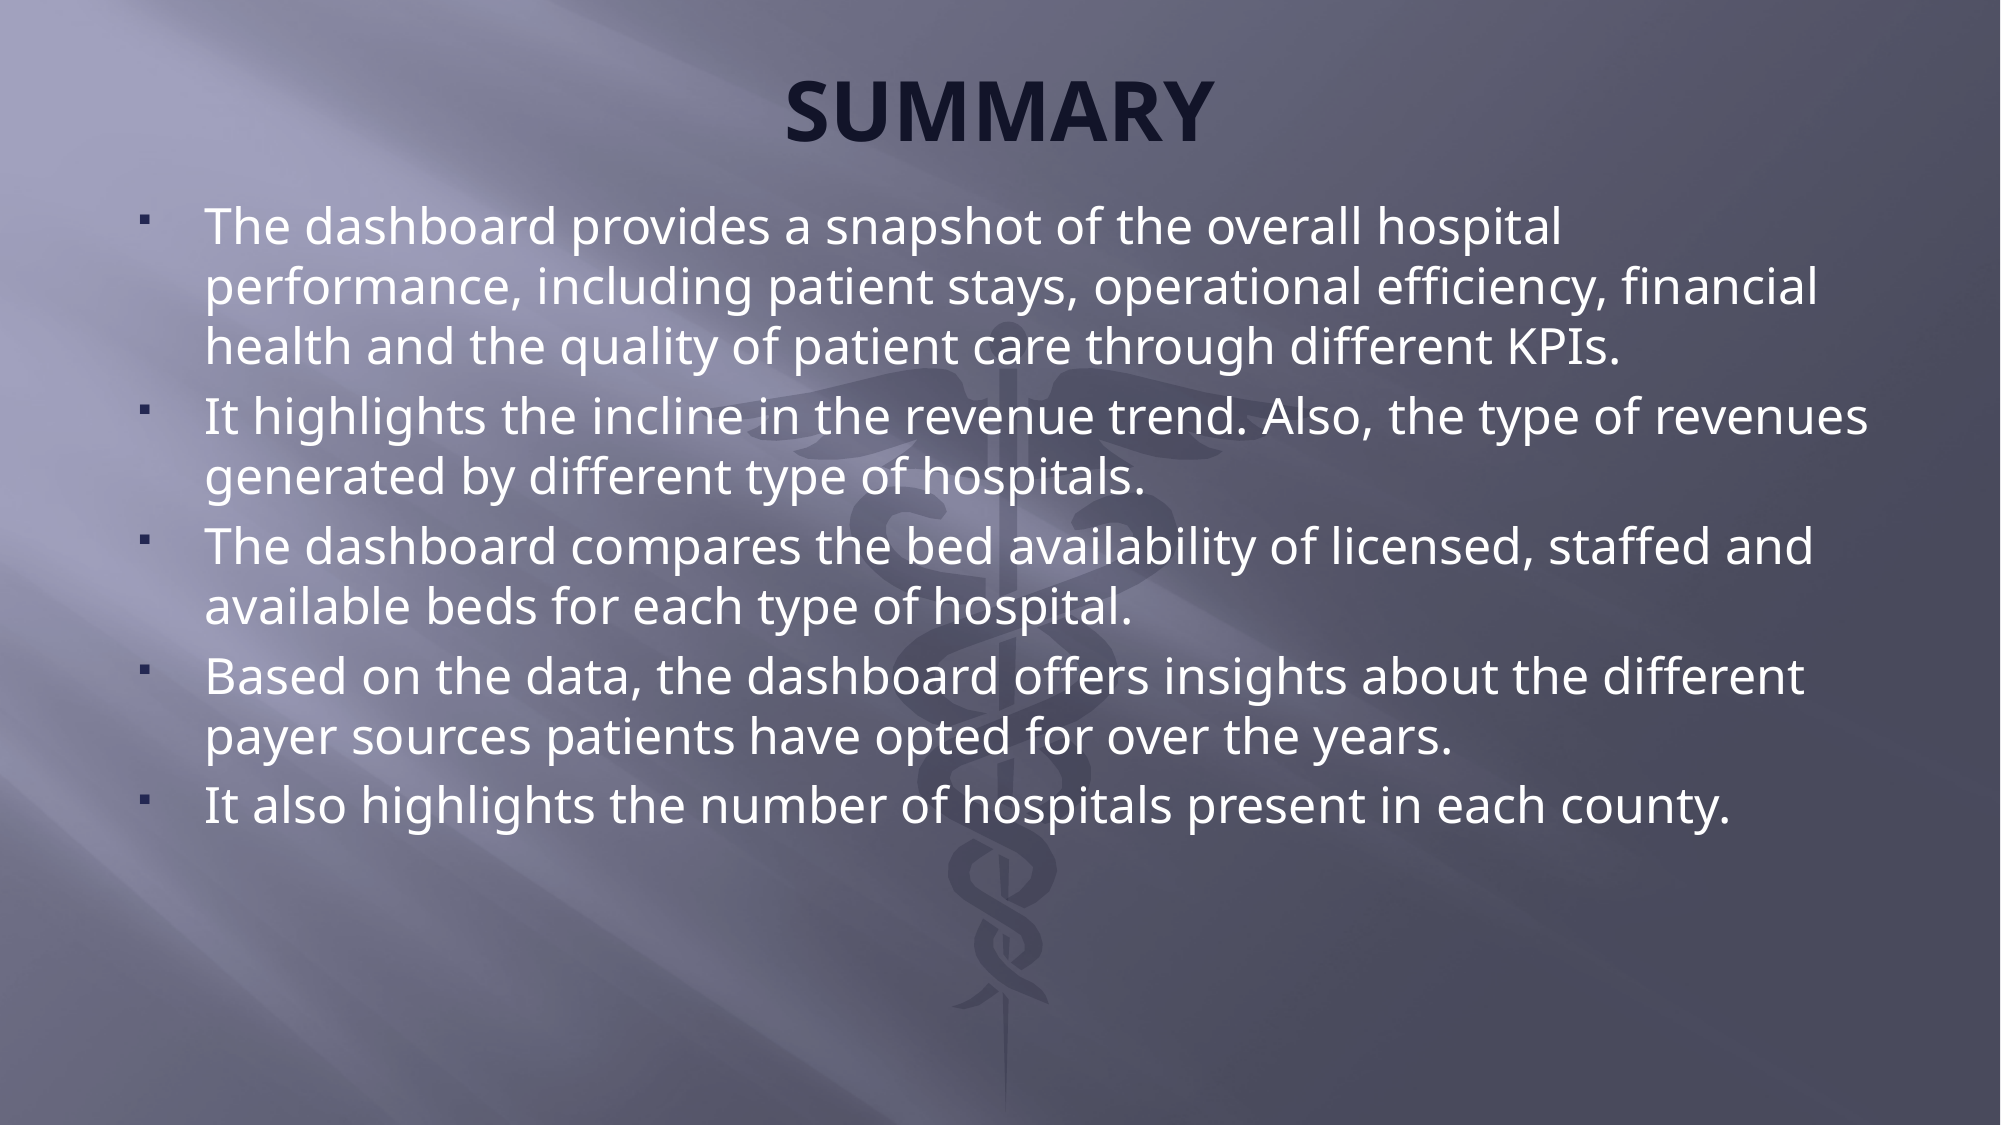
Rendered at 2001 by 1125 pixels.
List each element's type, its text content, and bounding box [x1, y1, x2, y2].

list The dashboard provides a snapshot of the overall hospital performance, including patient stays, operational efficiency, financial health and the quality of patient care through different KPIs. It highlights the incline in the revenue trend. Also, the type of revenues generated by different type of hospitals. The dashboard compares the bed availability of licensed, staffed and available beds for each type of hospital. Based on the data, the dashboard offers insights about the different payer sources patients have opted for over the years. It also highlights the number of hospitals present in each county. [99, 186, 1900, 1035]
title SUMMARY [99, 45, 1900, 172]
